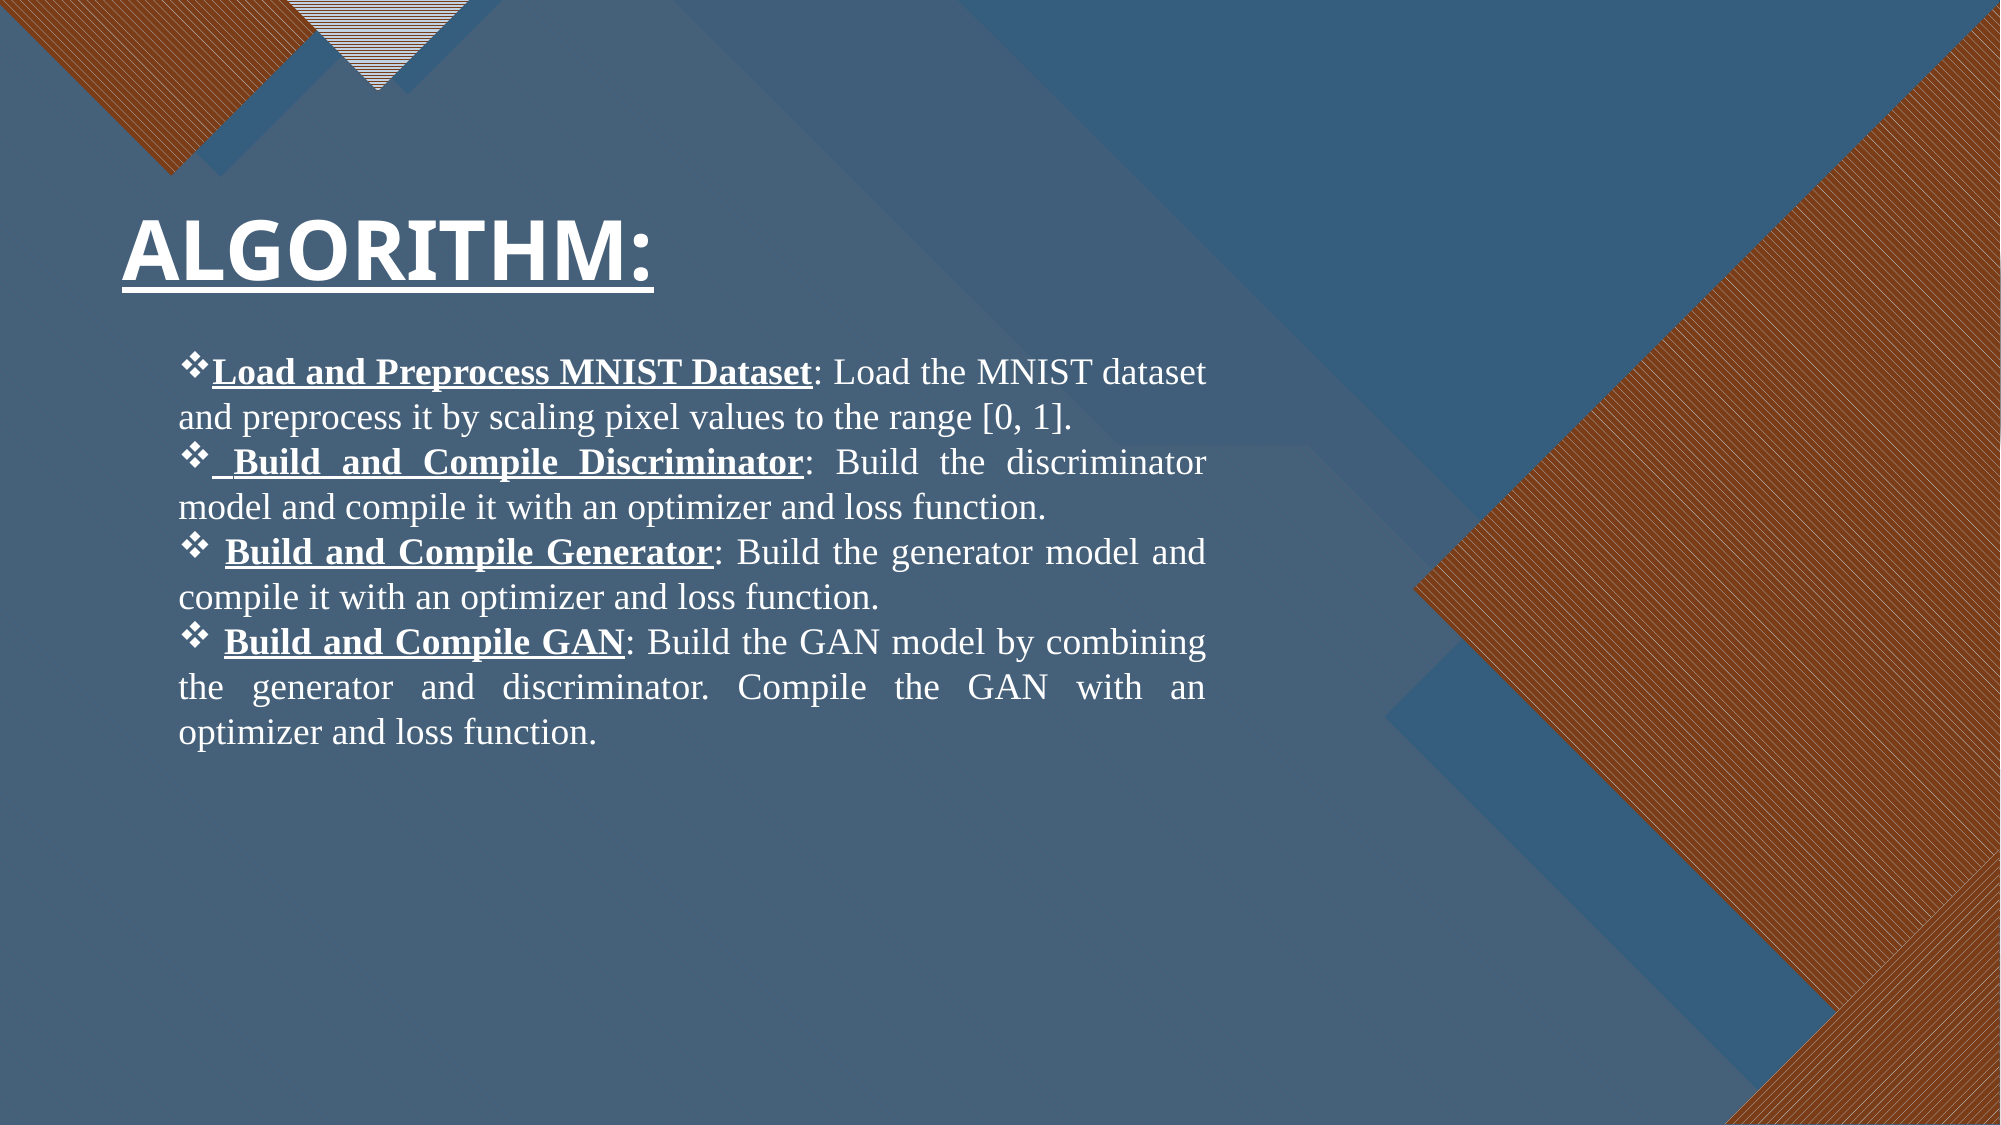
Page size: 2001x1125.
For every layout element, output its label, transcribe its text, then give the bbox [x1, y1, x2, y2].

text_box Load and Preprocess MNIST Dataset: Load the MNIST dataset and preprocess it by scaling pixel values to the range [0, 1]. Build and Compile Discriminator: Build the discriminator model and compile it with an optimizer and loss function. Build and Compile Generator: Build the generator model and compile it with an optimizer and loss function. Build and Compile GAN: Build the GAN model by combining the generator and discriminator. Compile the GAN with an optimizer and loss function. [163, 339, 1222, 850]
text_box ALGORITHM: [107, 189, 909, 405]
